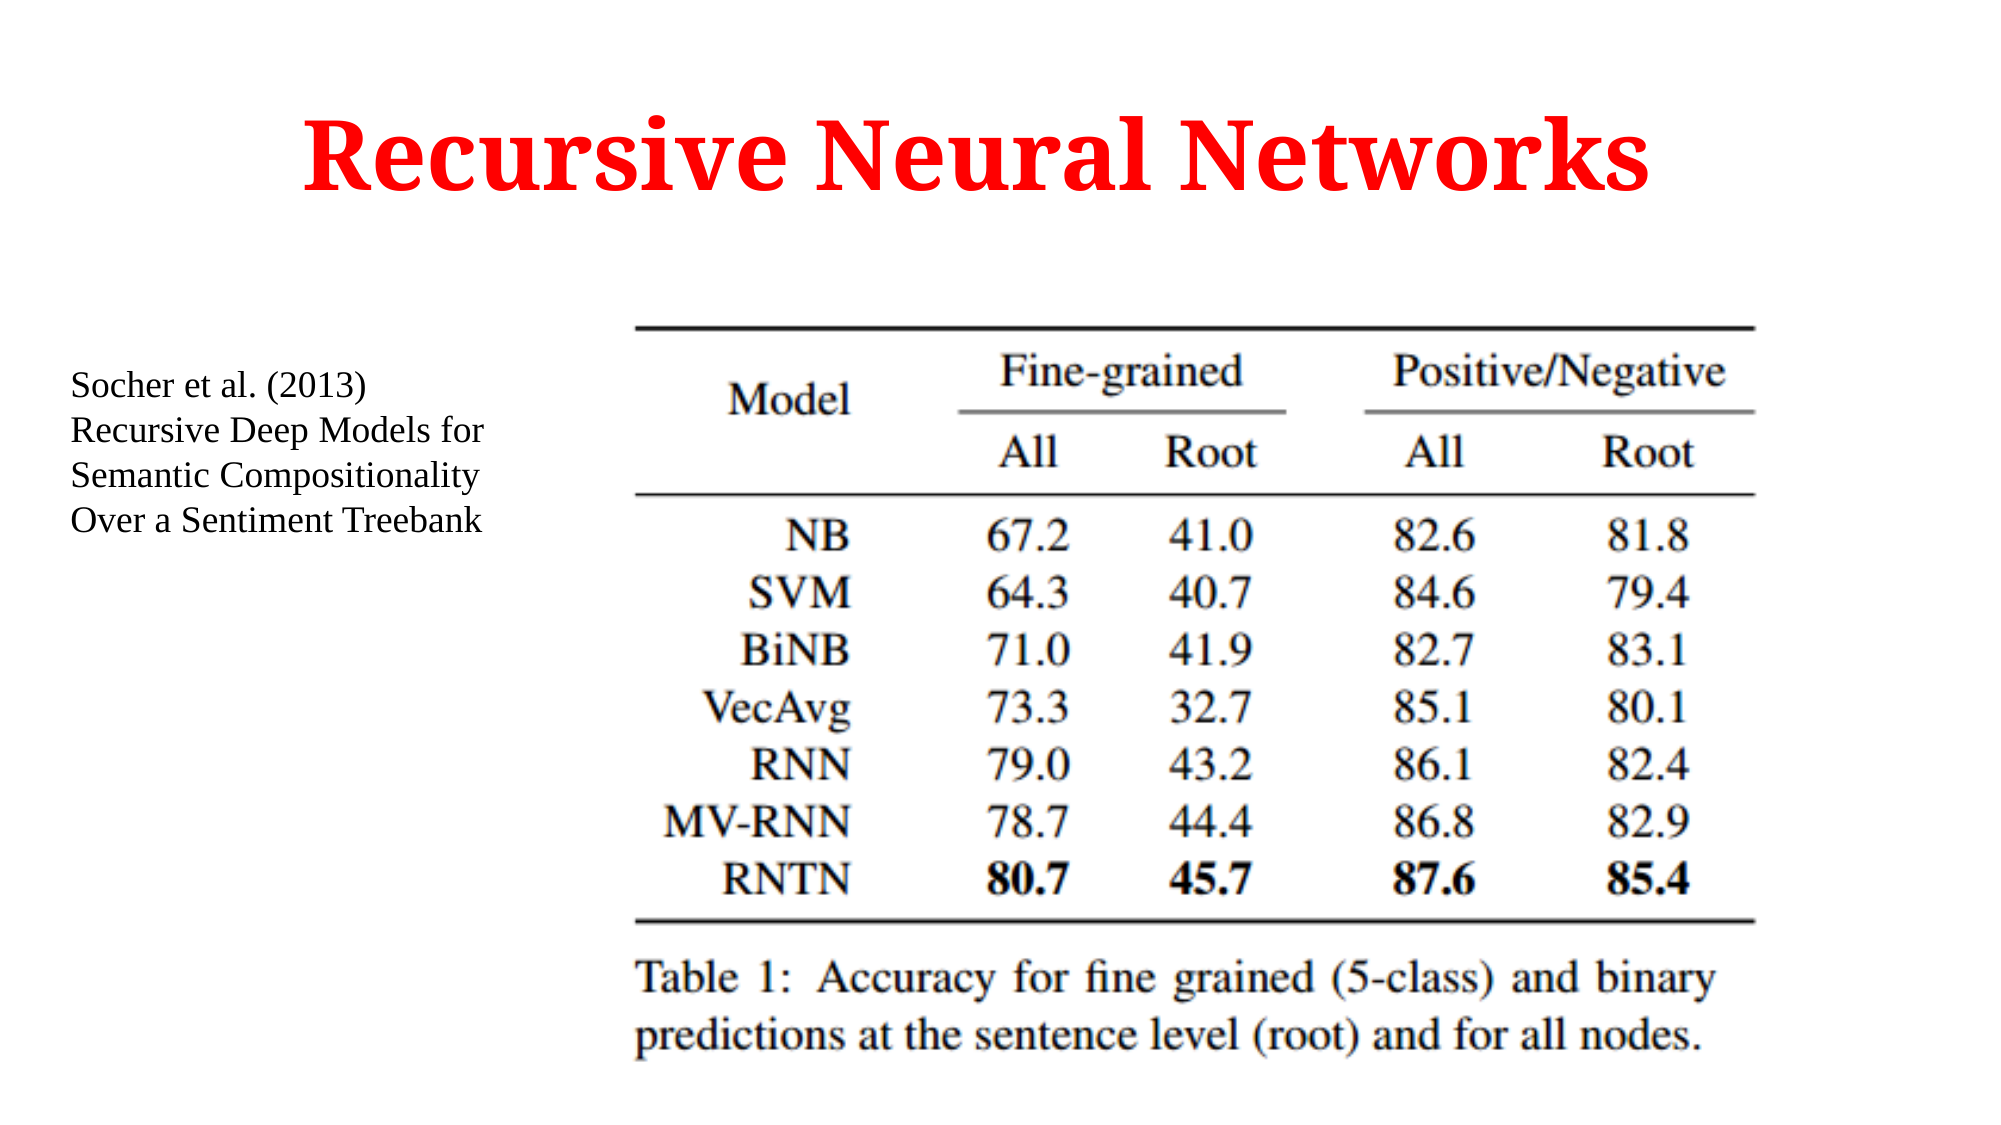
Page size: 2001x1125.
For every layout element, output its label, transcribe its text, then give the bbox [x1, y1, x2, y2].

title Recursive Neural Networks [55, 85, 1900, 240]
picture [617, 303, 1784, 1093]
text_box Socher et al. (2013) Recursive Deep Models for Semantic Compositionality Over a Sentiment Treebank [55, 352, 560, 548]
